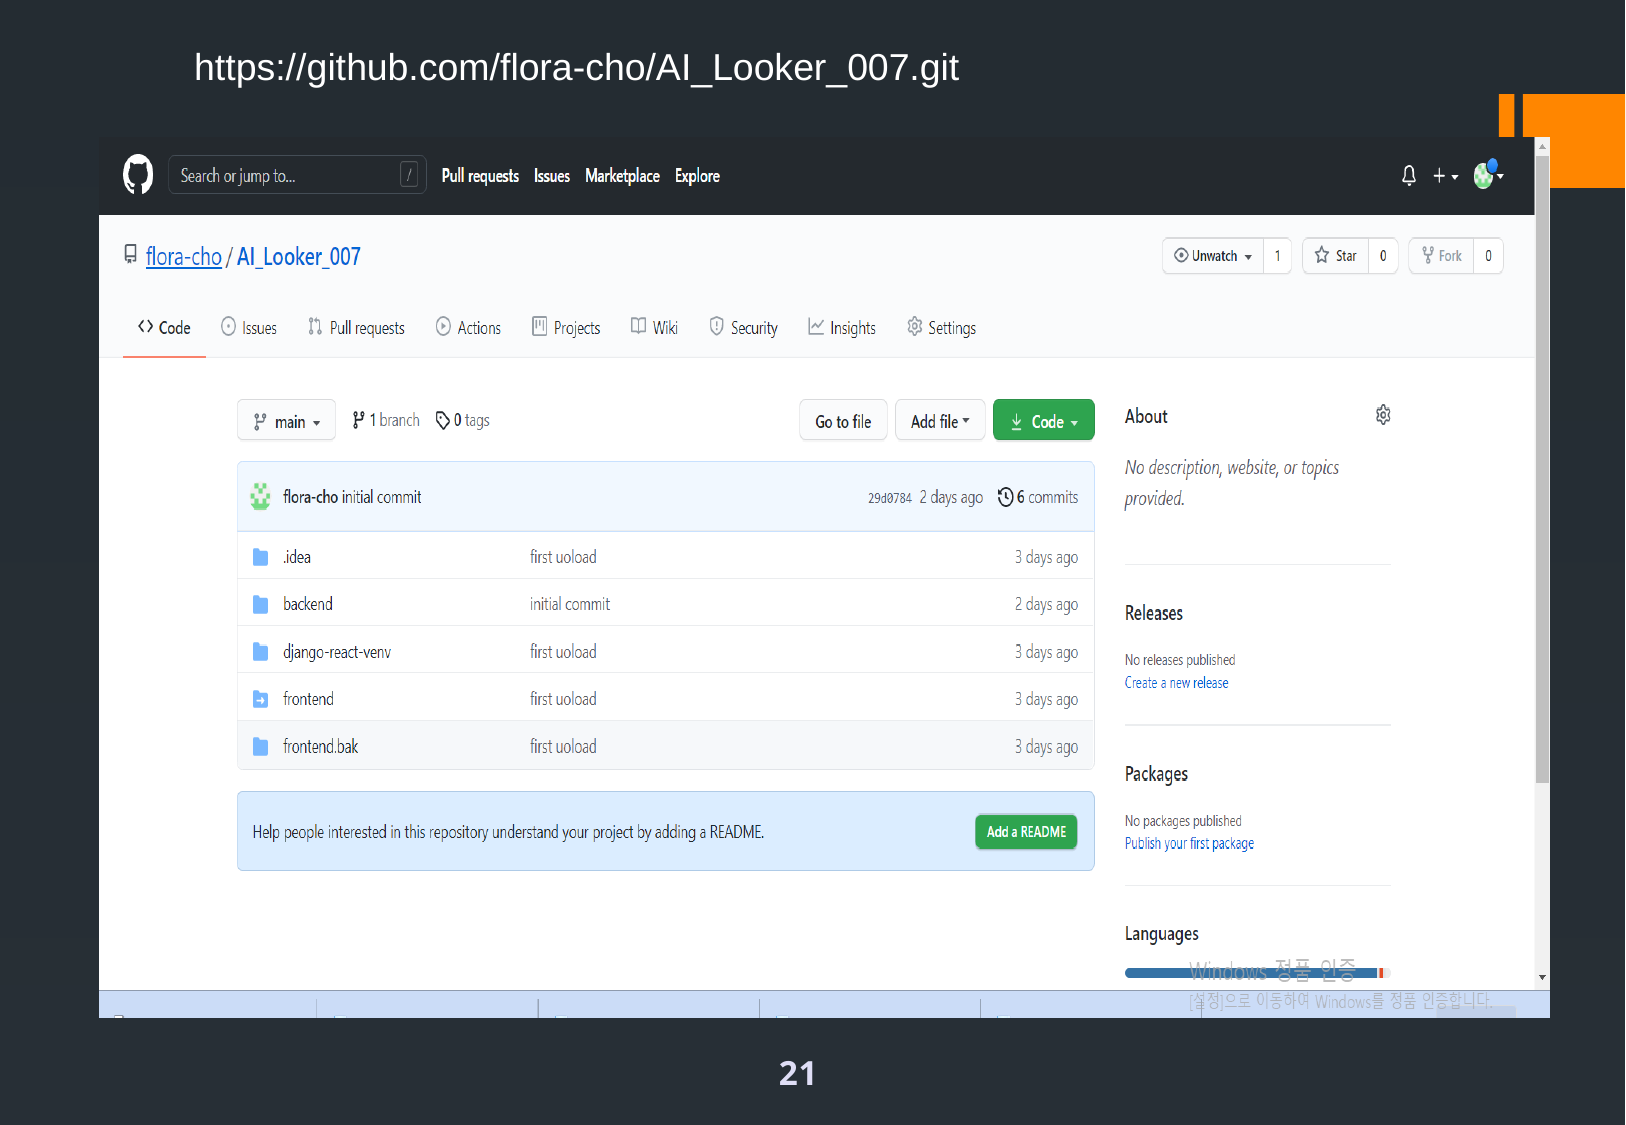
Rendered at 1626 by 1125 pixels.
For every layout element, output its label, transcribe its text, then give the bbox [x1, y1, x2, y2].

slide_number 21 [712, 1050, 880, 1100]
text_box https://github.com/flora-cho/AI_Looker_007.git [179, 35, 975, 96]
picture [99, 136, 1551, 1019]
